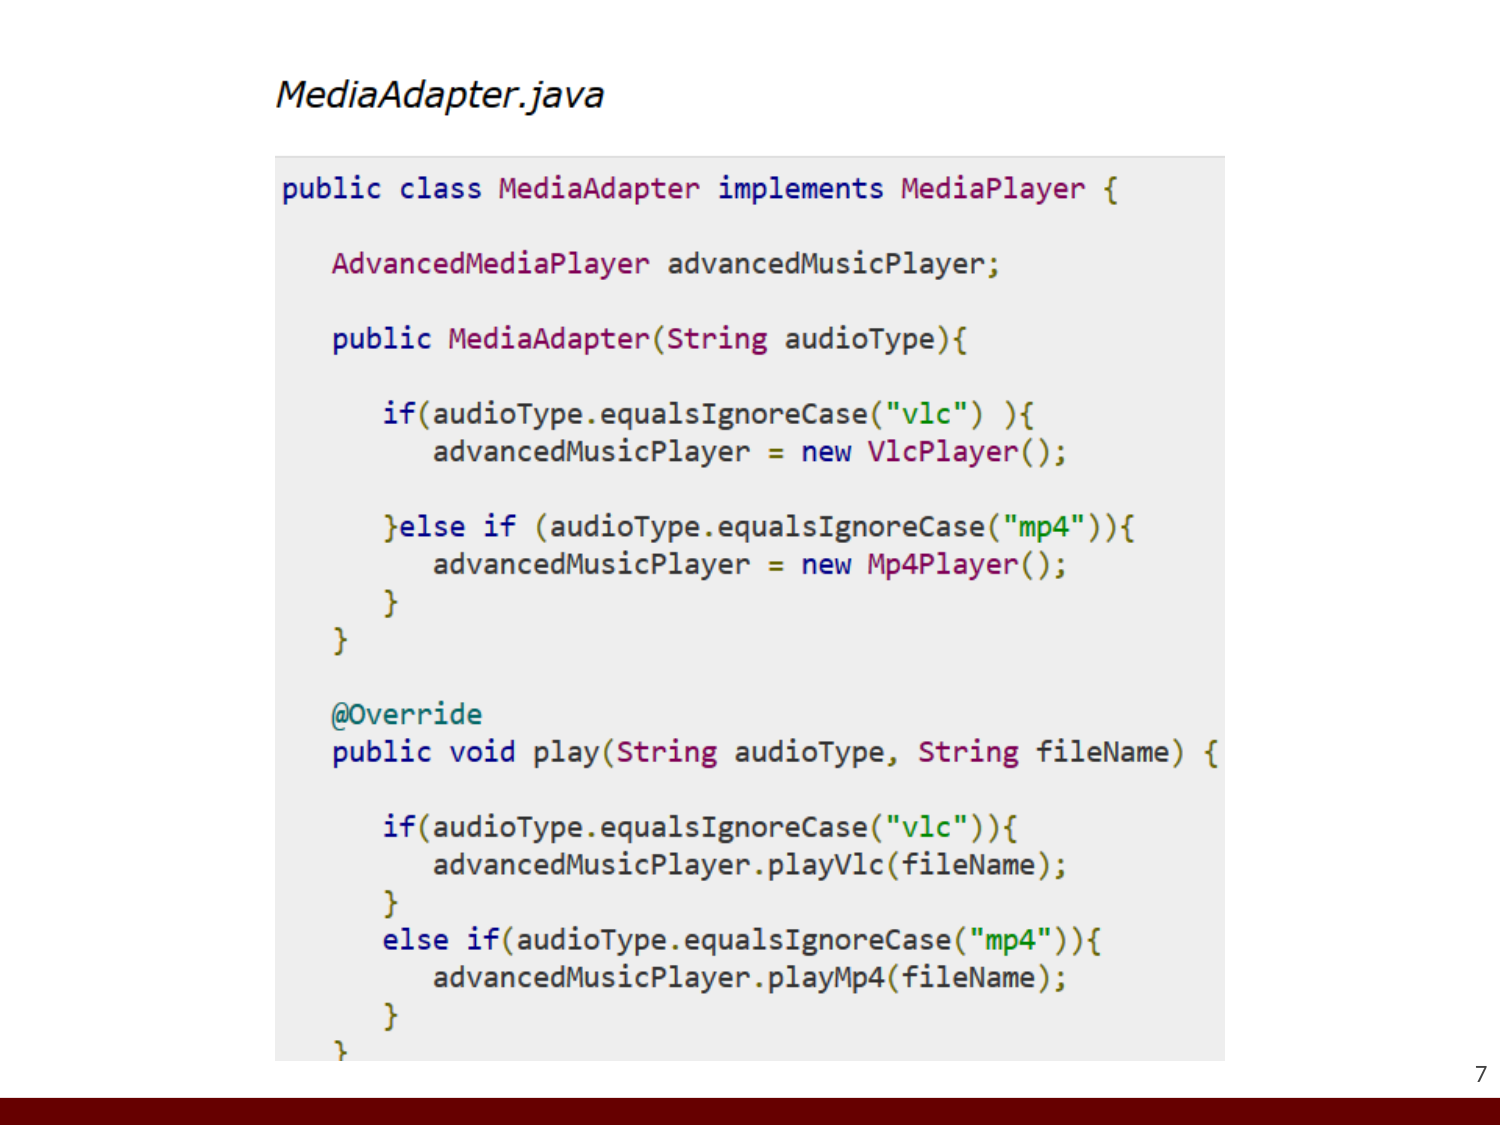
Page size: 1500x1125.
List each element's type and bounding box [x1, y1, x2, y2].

picture [274, 64, 1226, 1061]
